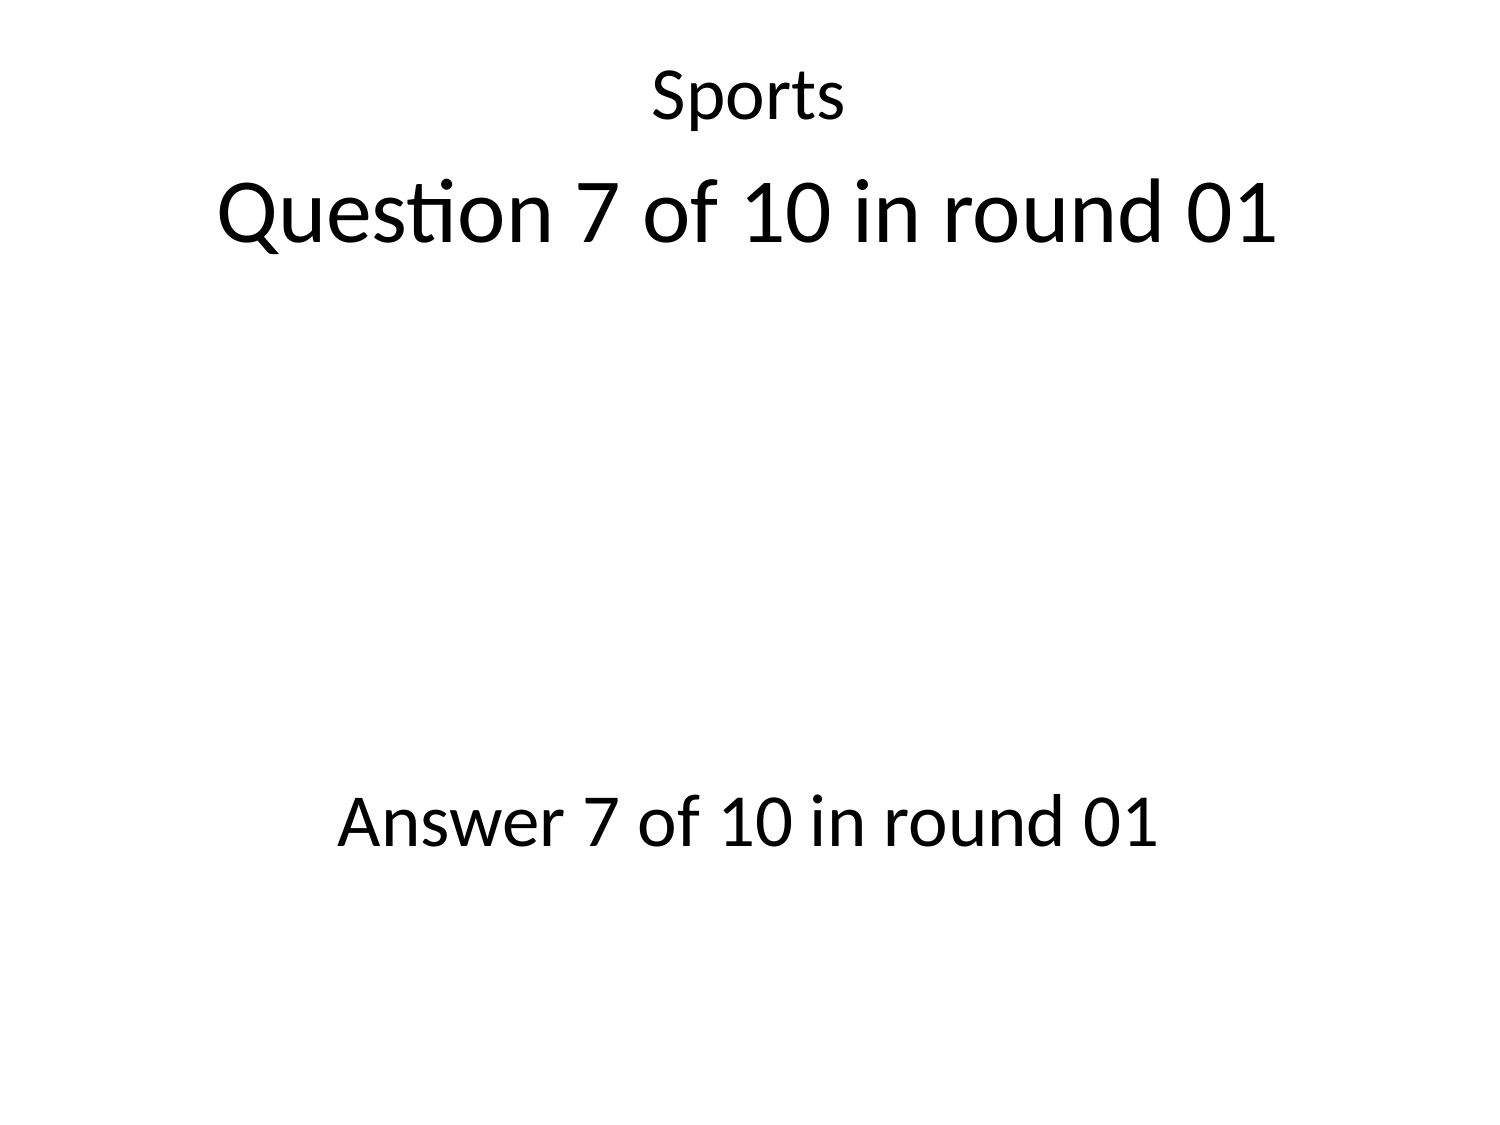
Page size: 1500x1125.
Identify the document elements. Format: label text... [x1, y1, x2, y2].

text_box Answer 7 of 10 in round 01 [35, 764, 1463, 921]
text_box Sports [35, 37, 1463, 143]
text_box Question 7 of 10 in round 01 [35, 143, 1463, 764]
